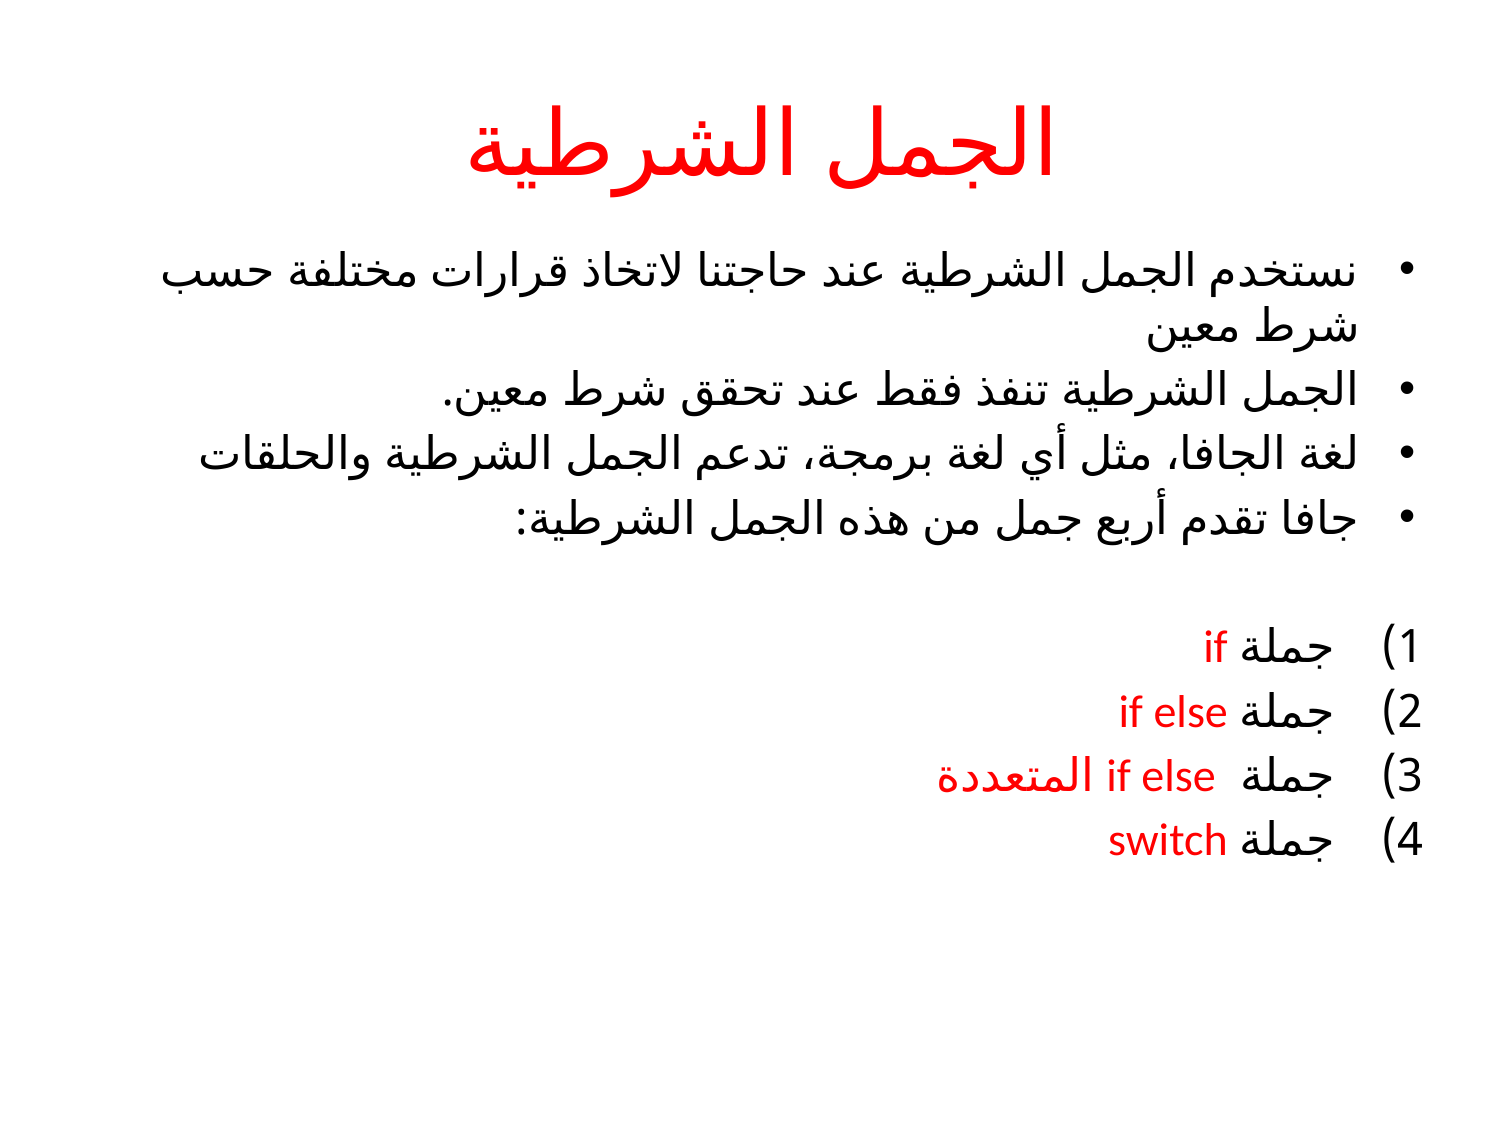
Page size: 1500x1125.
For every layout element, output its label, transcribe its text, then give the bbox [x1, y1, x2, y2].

title الجمل الشرطية [75, 45, 1425, 232]
list نستخدم الجمل الشرطية عند حاجتنا لاتخاذ قرارات مختلفة حسب شرط معين الجمل الشرطية تنفذ فقط عند تحقق شرط معين. لغة الجافا، مثل أي لغة برمجة، تدعم الجمل الشرطية والحلقات جافا تقدم أربع جمل من هذه الجمل الشرطية: جملة if جملة if else جملة if else المتعددة جملة switch [75, 232, 1425, 1005]
